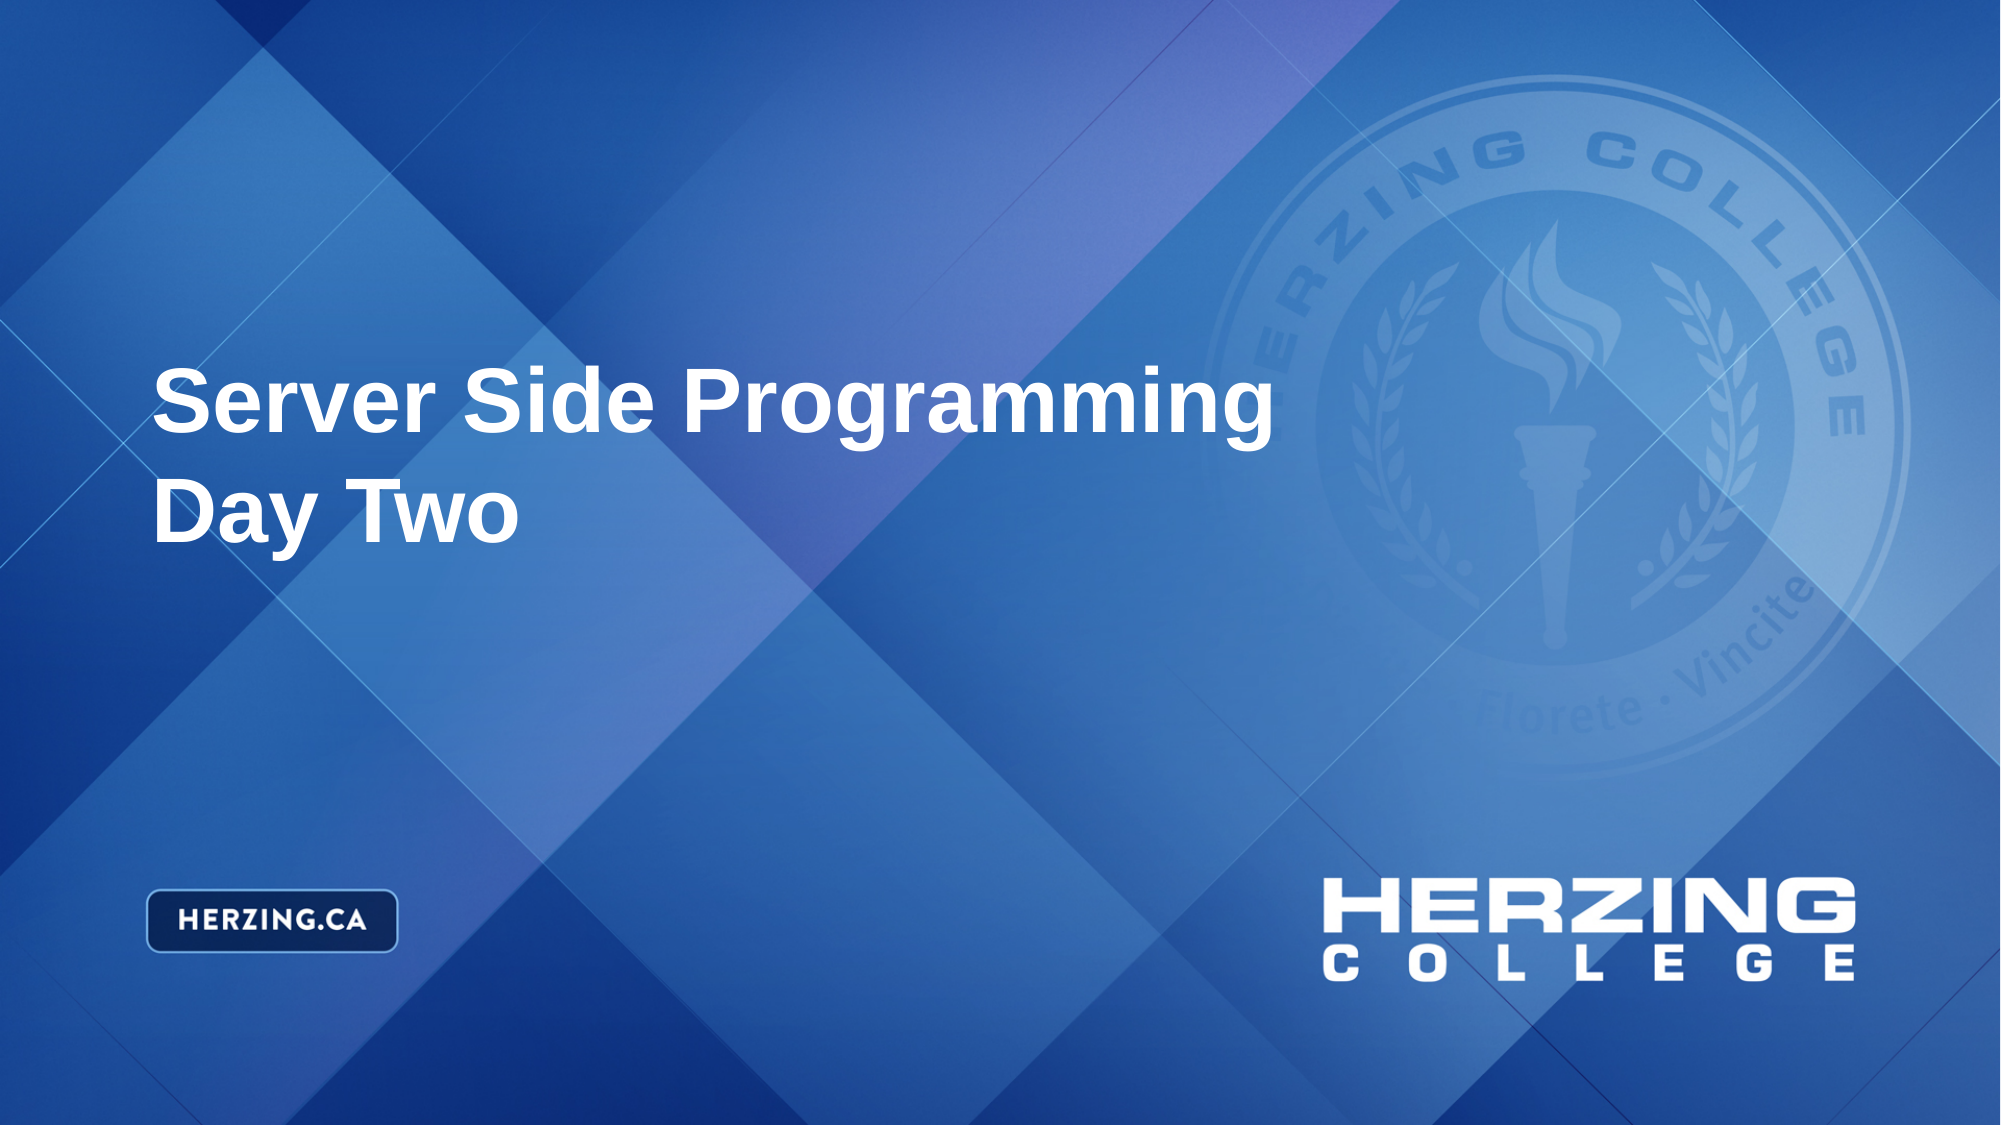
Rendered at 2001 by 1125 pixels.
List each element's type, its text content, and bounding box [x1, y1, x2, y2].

text_box Server Side Programming Day Two [136, 332, 1780, 568]
picture [0, 0, 2001, 1125]
